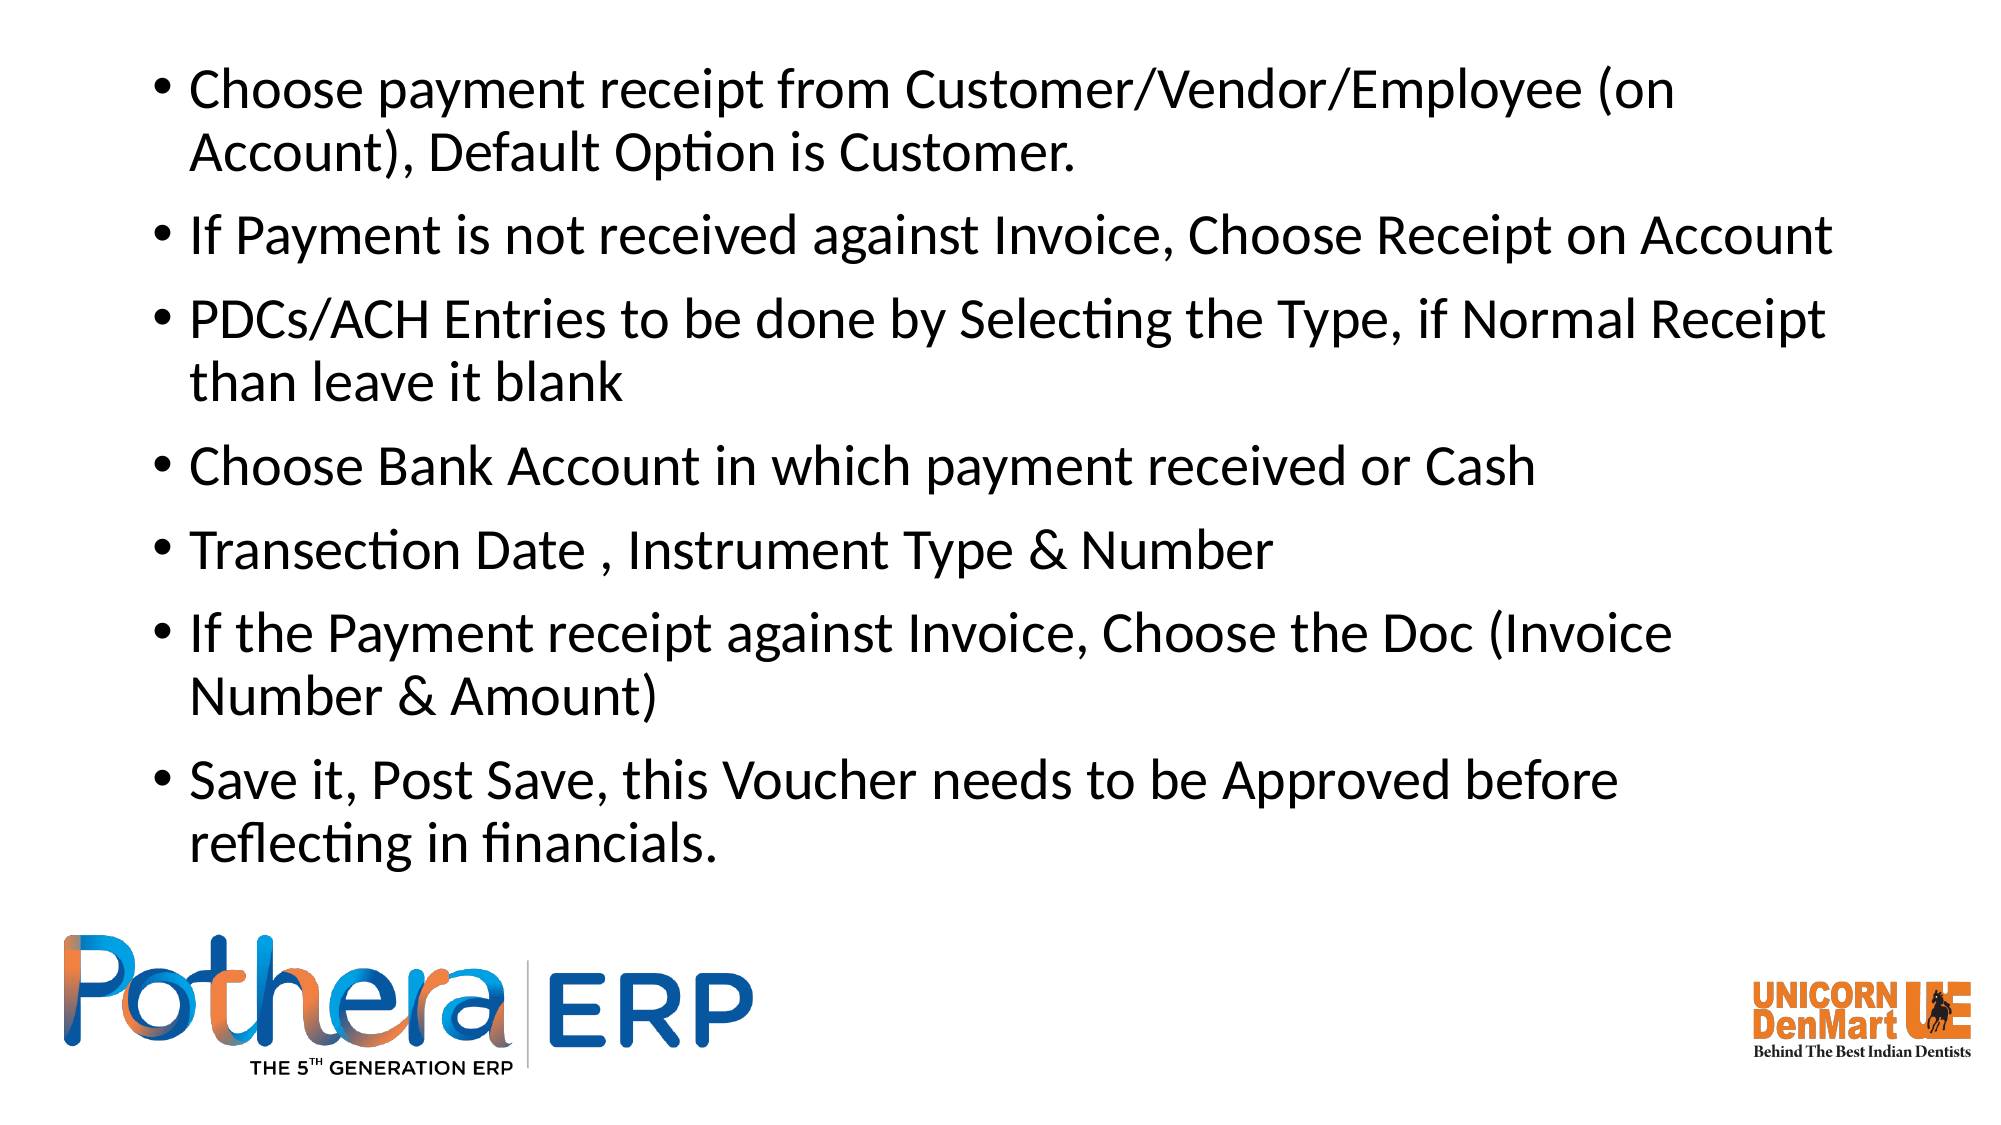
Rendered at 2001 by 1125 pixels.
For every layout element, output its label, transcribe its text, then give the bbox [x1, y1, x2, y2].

picture [64, 934, 753, 1075]
list Choose payment receipt from Customer/Vendor/Employee (on Account), Default Option is Customer. If Payment is not received against Invoice, Choose Receipt on Account PDCs/ACH Entries to be done by Selecting the Type, if Normal Receipt than leave it blank Choose Bank Account in which payment received or Cash Transection Date , Instrument Type & Number If the Payment receipt against Invoice, Choose the Doc (Invoice Number & Amount) Save it, Post Save, this Voucher needs to be Approved before reflecting in financials. [137, 50, 1863, 1014]
picture [1739, 972, 1986, 1069]
